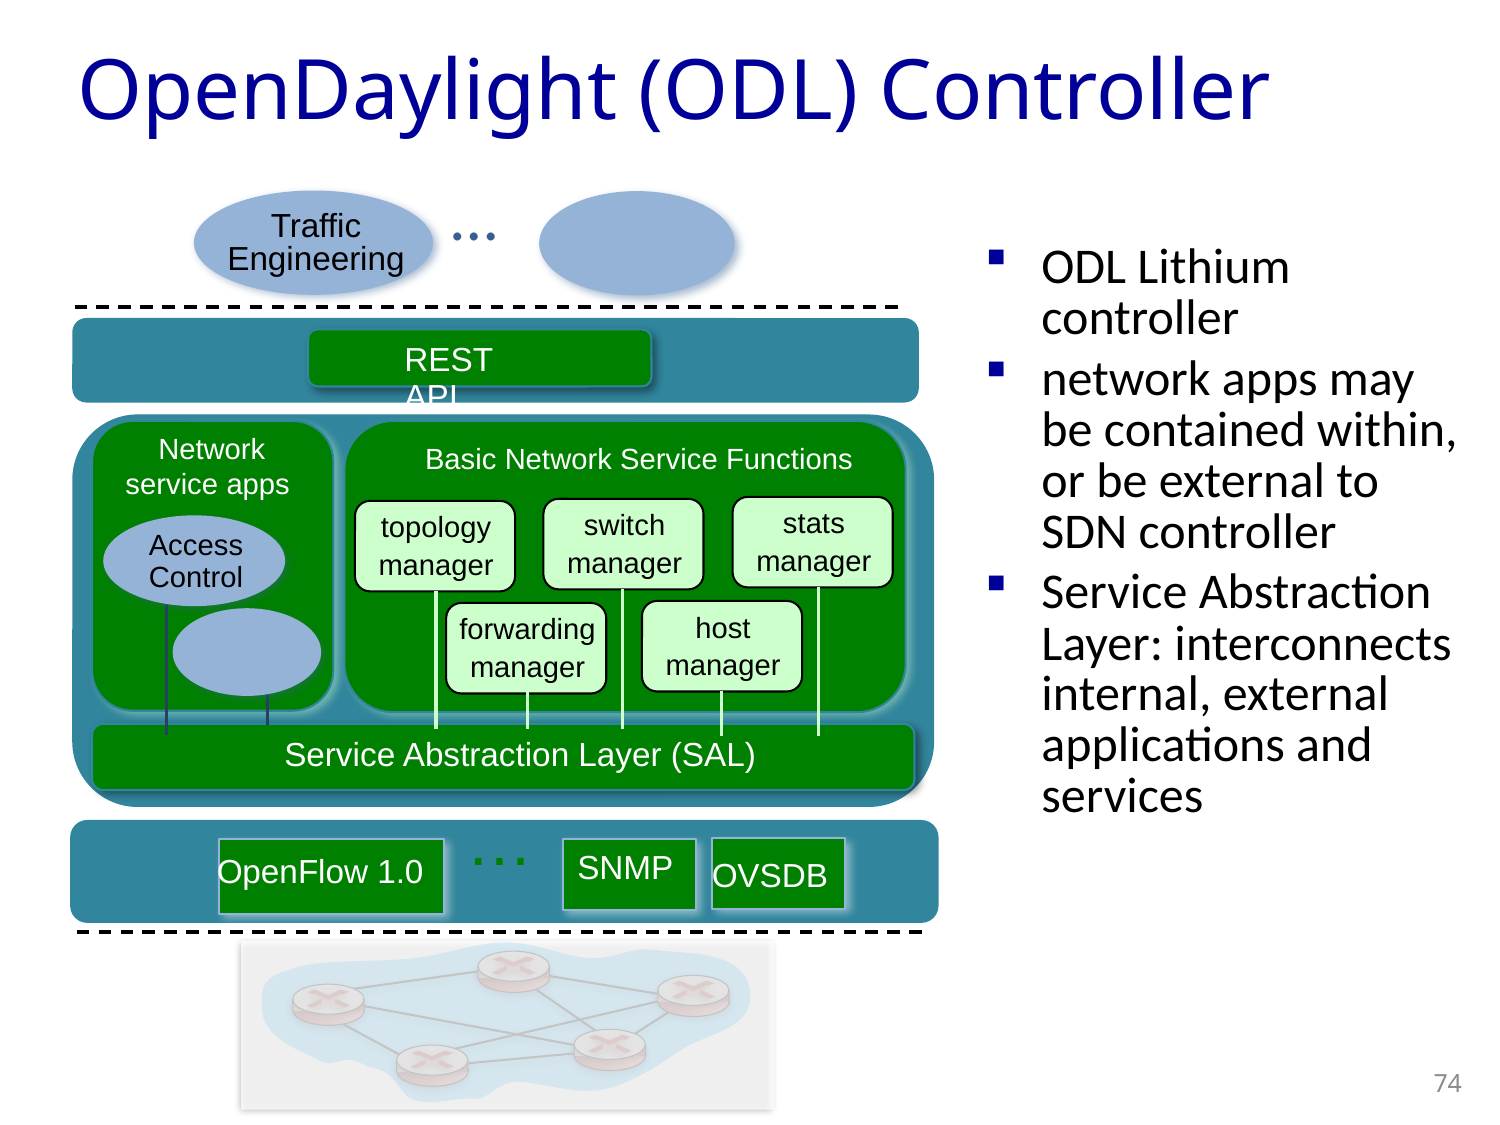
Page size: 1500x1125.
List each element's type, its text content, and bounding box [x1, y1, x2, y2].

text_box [543, 496, 704, 590]
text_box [240, 940, 775, 1110]
text_box [72, 427, 159, 782]
text_box [108, 800, 452, 807]
text_box [172, 614, 322, 696]
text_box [562, 838, 697, 911]
text_box [107, 414, 935, 774]
text_box [549, 800, 899, 807]
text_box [193, 166, 735, 296]
slide_number 73 [341, 465, 345, 678]
text_box Basic Network Service Functions [410, 438, 878, 483]
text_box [354, 498, 518, 592]
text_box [703, 837, 846, 916]
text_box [102, 515, 286, 607]
text_box [92, 436, 334, 711]
text_box [444, 819, 939, 923]
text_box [91, 723, 915, 791]
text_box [72, 317, 919, 403]
text_box Network service apps [99, 422, 325, 508]
text_box ODL Lithium controller network apps may be contained within, or be external to SDN controller Service Abstraction Layer: interconnects internal, external applications and services [970, 235, 1485, 998]
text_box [641, 598, 803, 692]
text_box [732, 494, 893, 588]
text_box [212, 838, 445, 915]
text_box [70, 819, 452, 923]
text_box [344, 421, 906, 713]
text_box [443, 600, 612, 694]
text_box OpenDaylight (ODL) Controller [62, 29, 1338, 189]
slide_number 74 [1387, 1062, 1478, 1107]
text_box … [452, 800, 549, 887]
